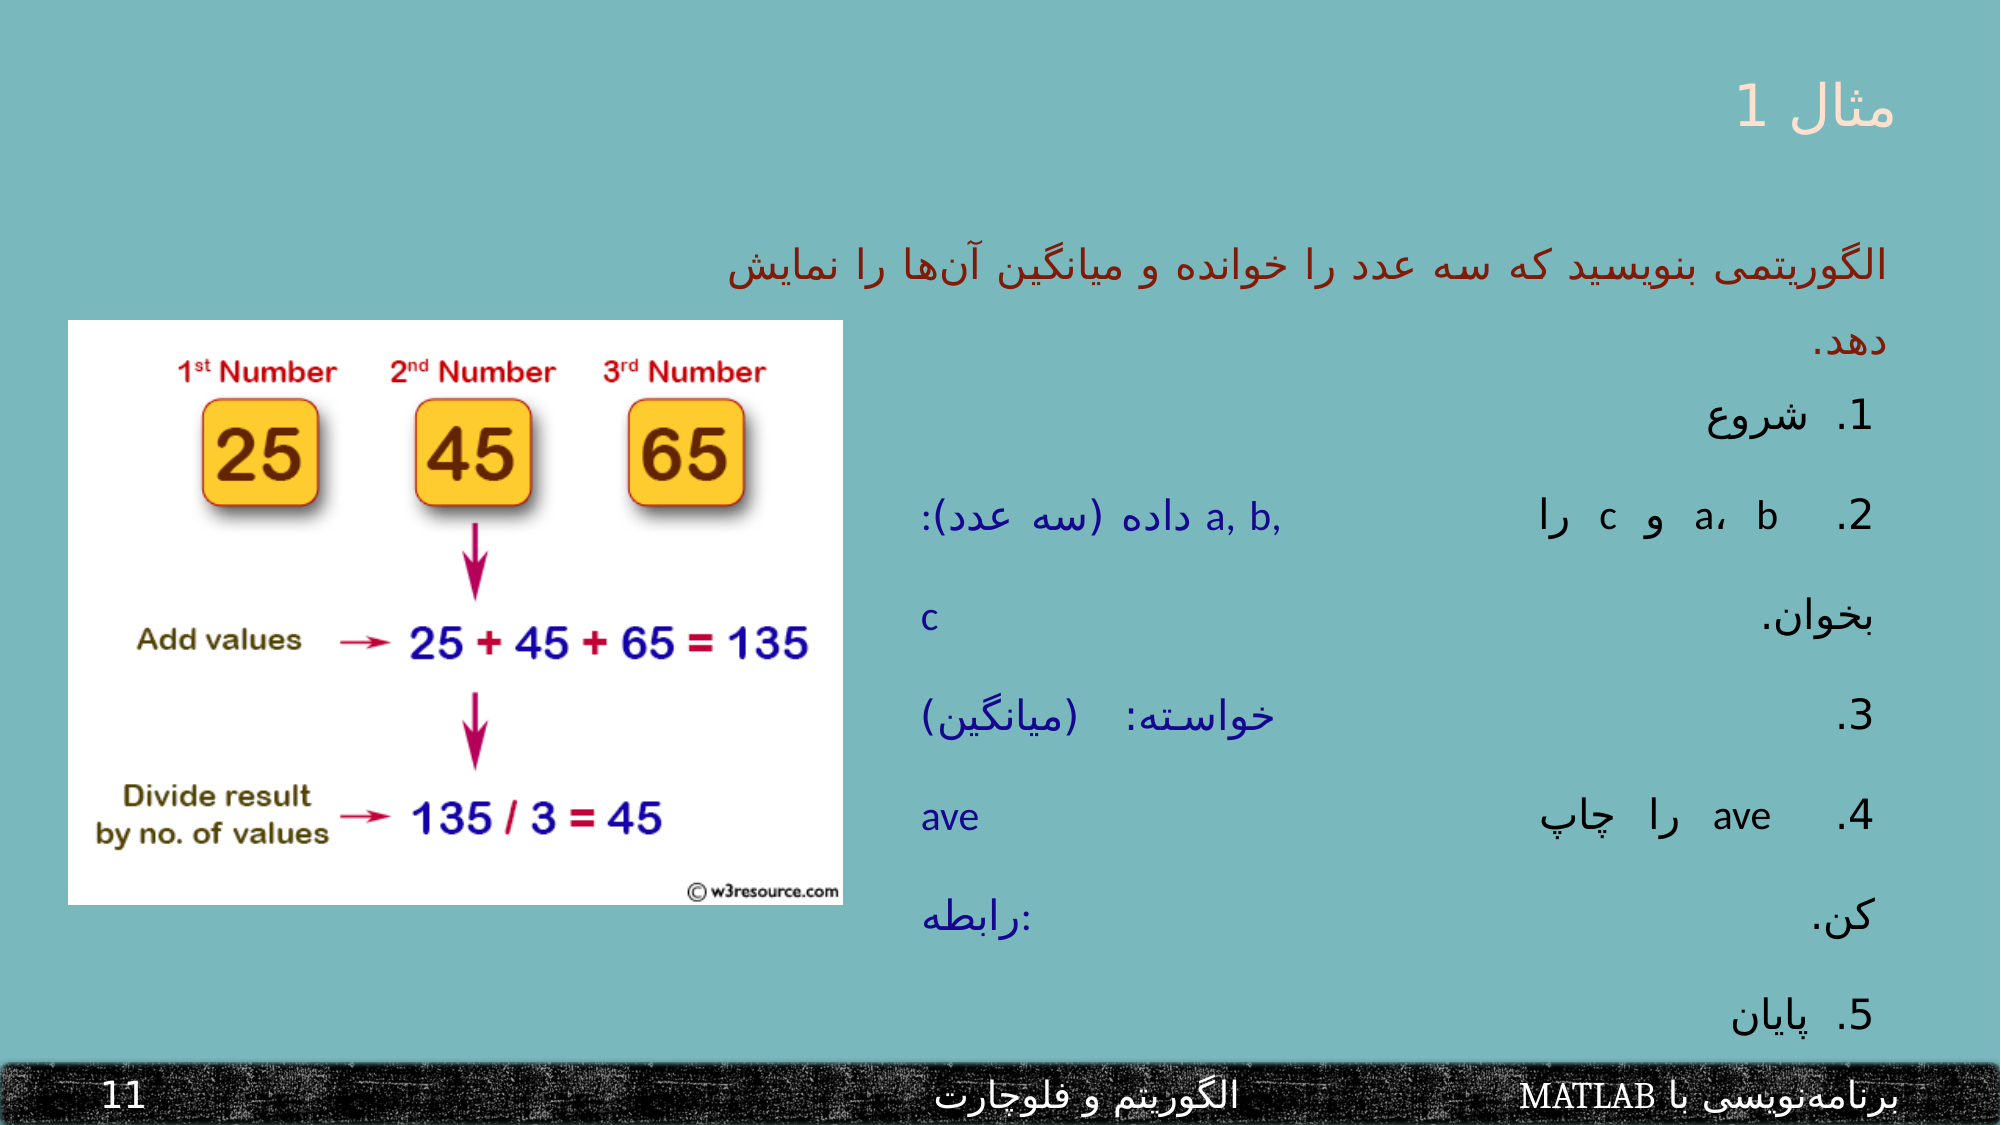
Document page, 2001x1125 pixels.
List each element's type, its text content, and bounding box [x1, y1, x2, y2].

picture [68, 320, 843, 905]
text_box برنامه‌نویسی با MATLAB الگوریتم و فلوچارت 11 [7, 1070, 1996, 1121]
text_box مثال 1 [1237, 61, 1913, 146]
text_box الگوریتمی بنویسید که سه عدد را خوانده و میانگین آن‌ها را نمایش دهد. [710, 205, 1903, 371]
